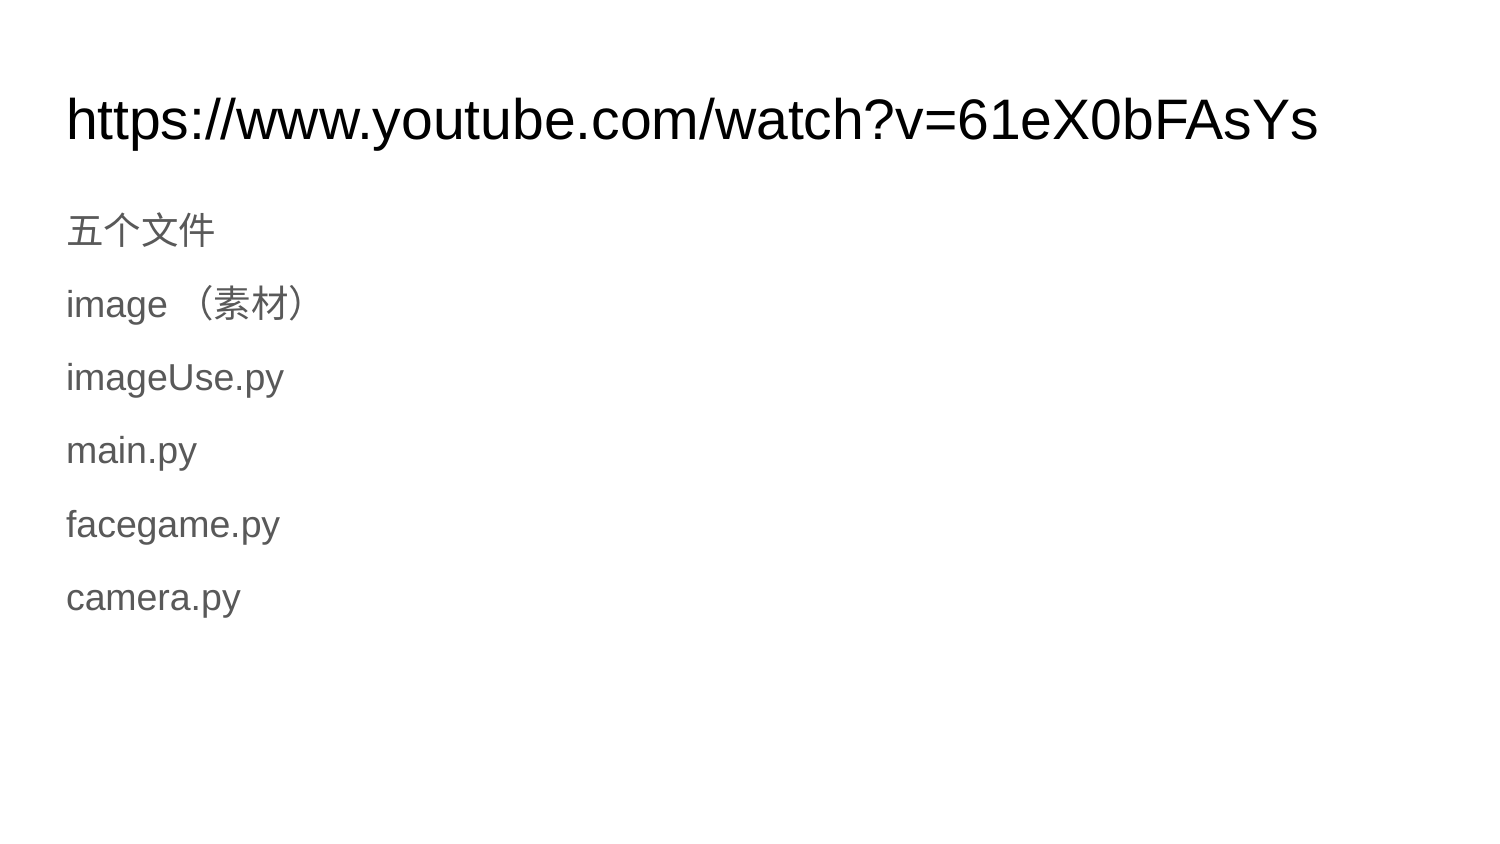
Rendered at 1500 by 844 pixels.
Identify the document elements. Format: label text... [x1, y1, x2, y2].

list 五个文件 image（素材） imageUse.py main.py facegame.py camera.py [51, 189, 1449, 750]
title https://www.youtube.com/watch?v=61eX0bFAsYs [51, 72, 1449, 167]
